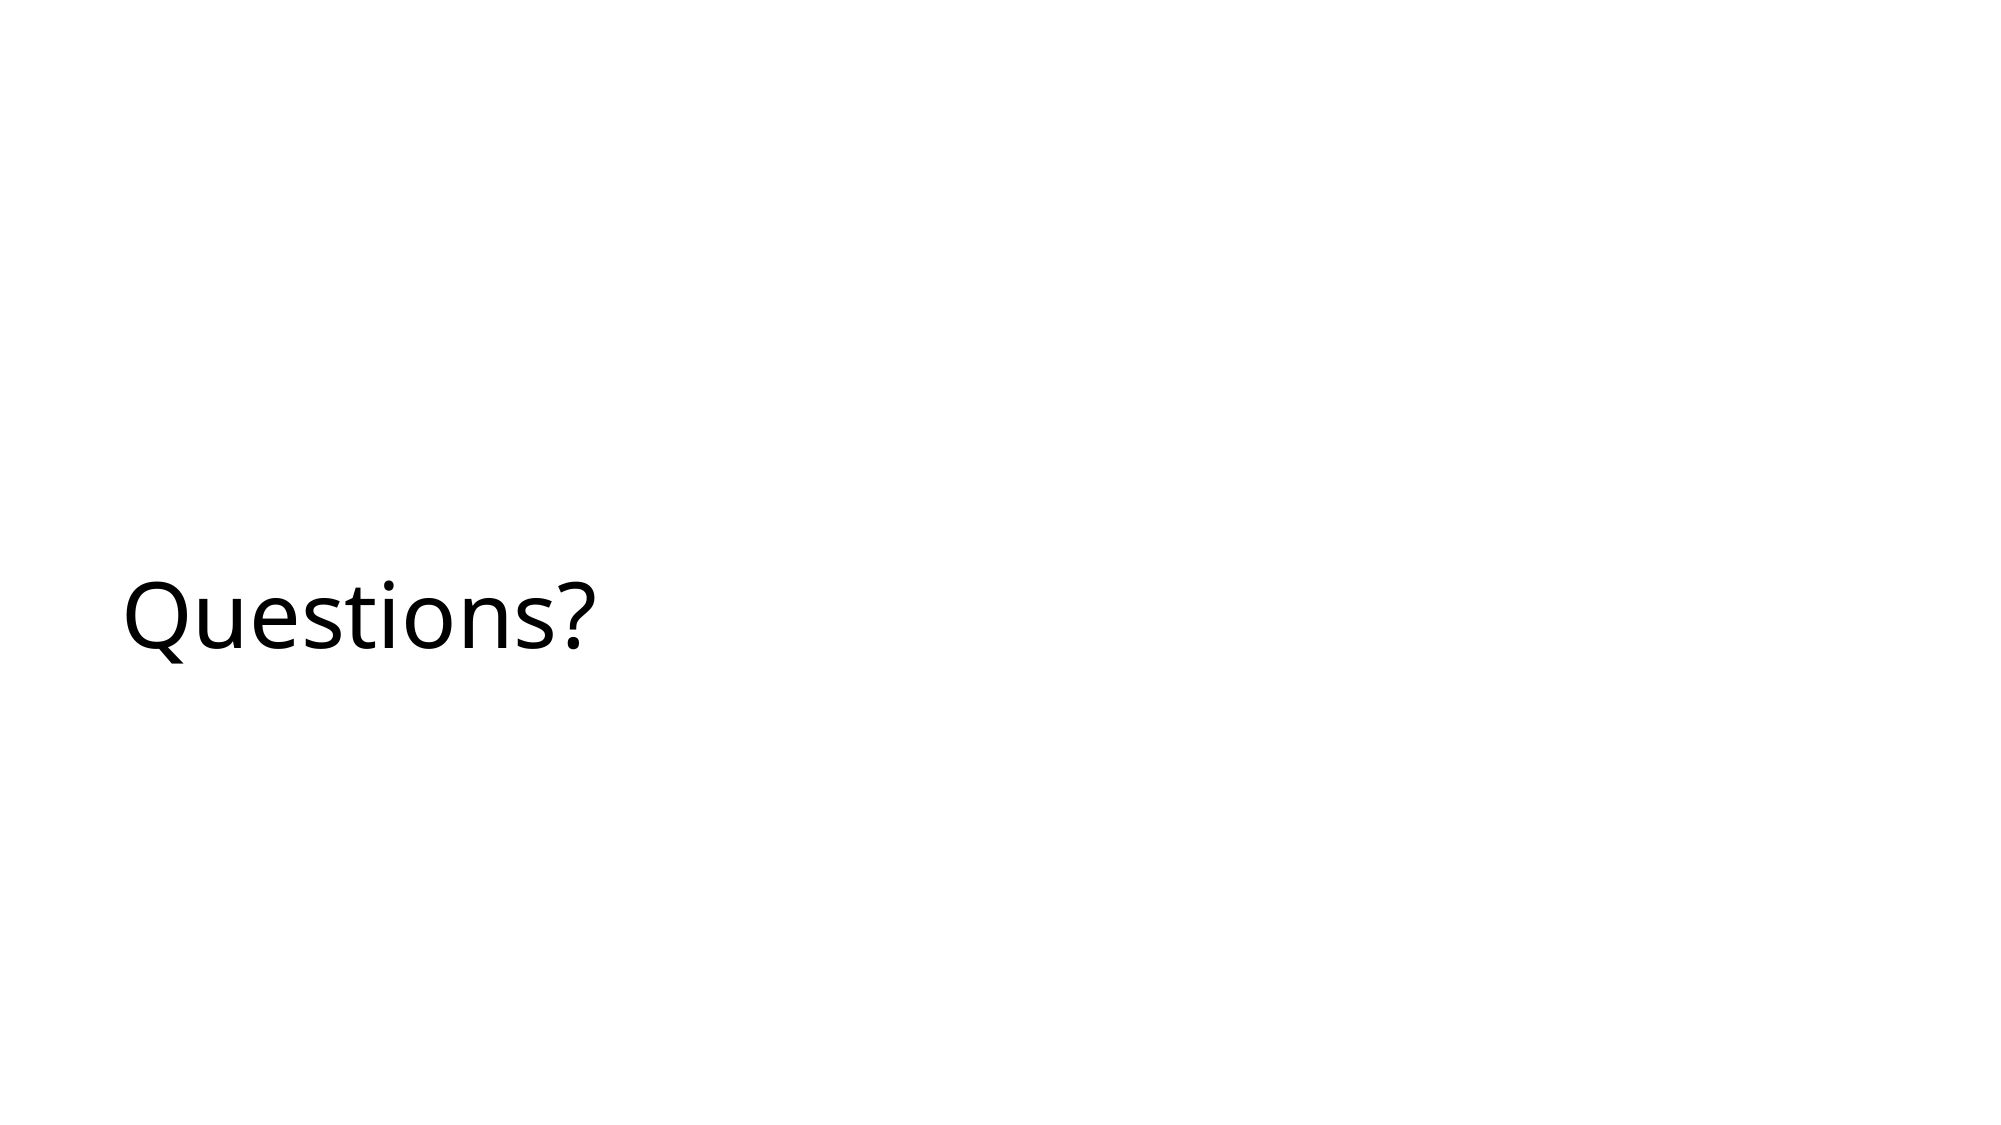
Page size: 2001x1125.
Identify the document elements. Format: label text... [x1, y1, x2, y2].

title Questions? [106, 509, 1832, 728]
